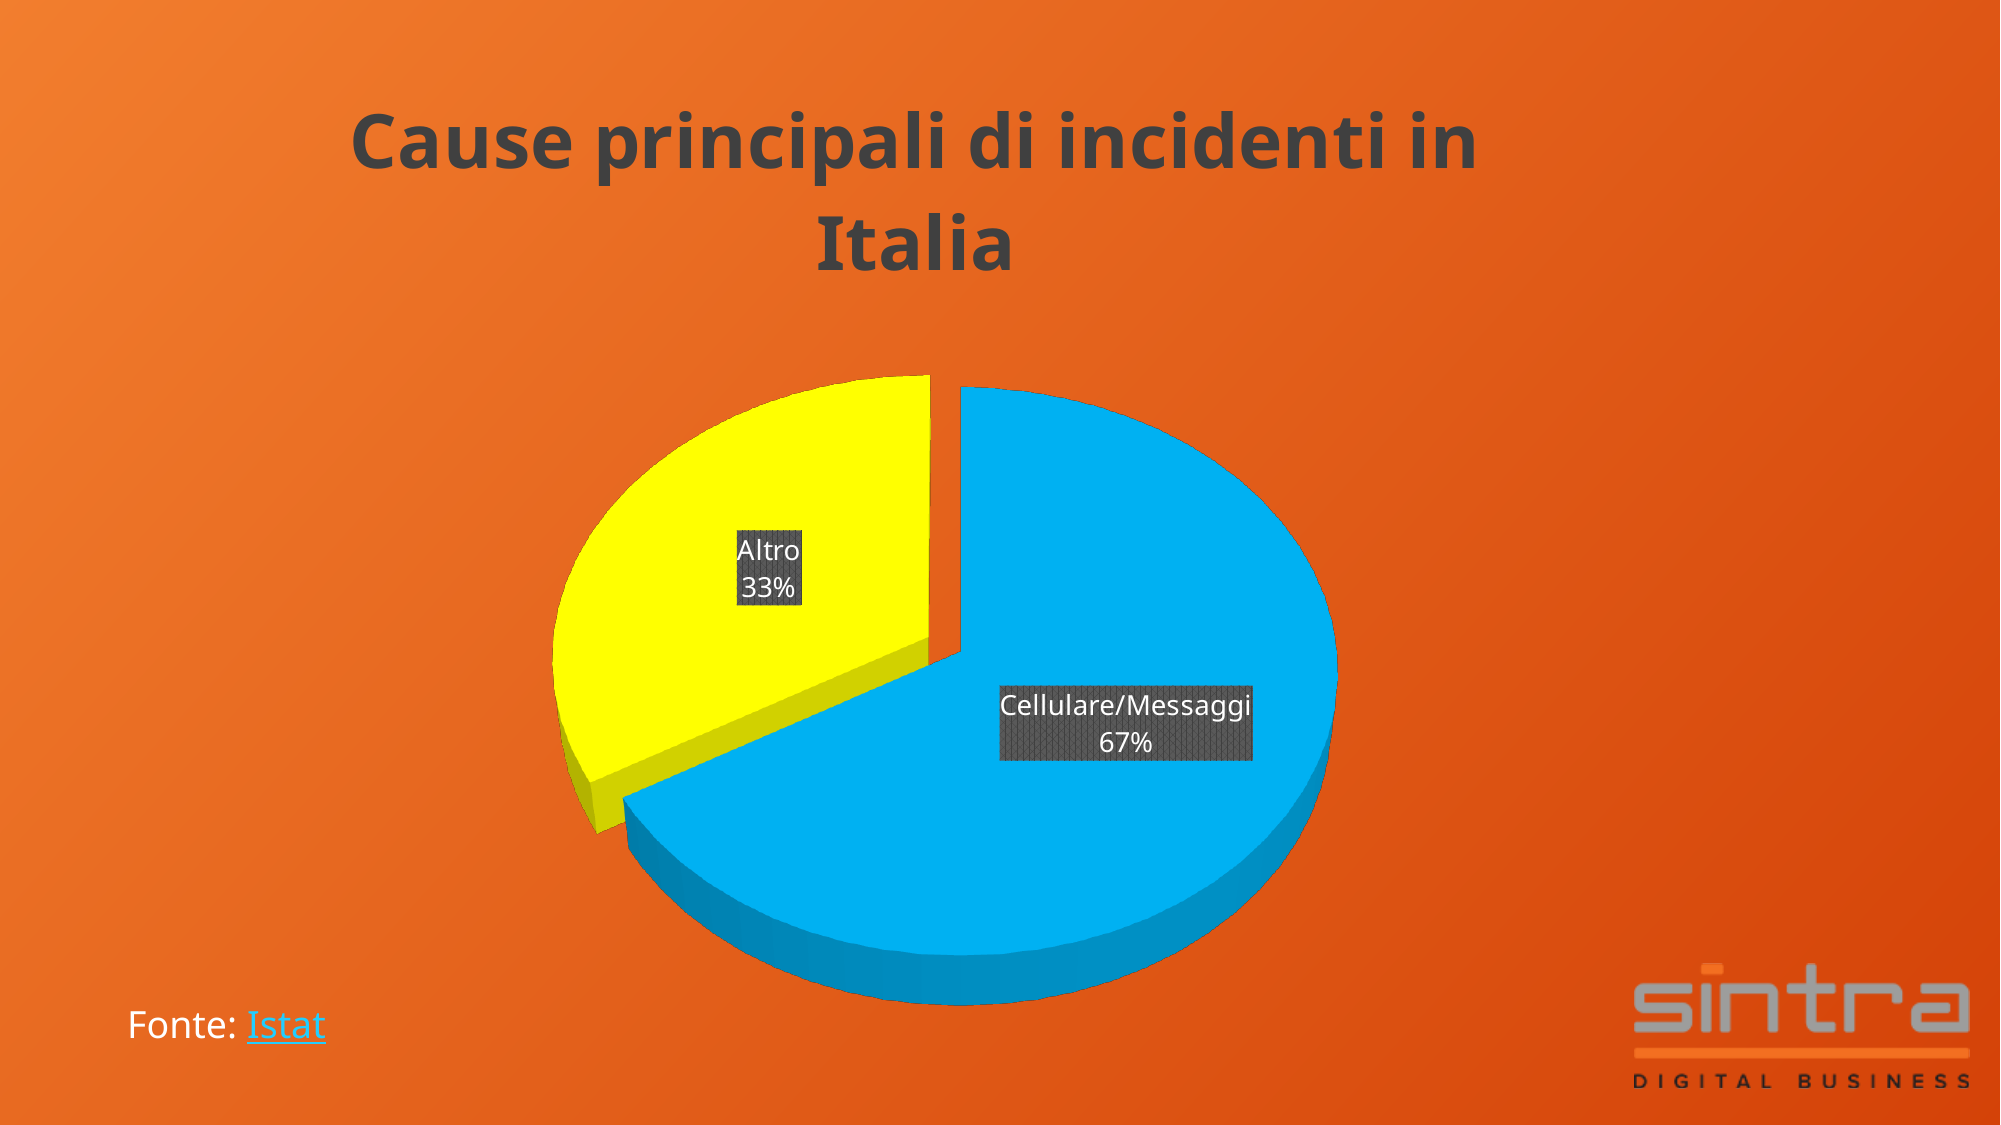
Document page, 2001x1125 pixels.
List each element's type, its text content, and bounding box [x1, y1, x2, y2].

text_box Fonte: Istat [112, 993, 341, 1060]
chart [157, 66, 1763, 1059]
picture [1634, 950, 2000, 1101]
